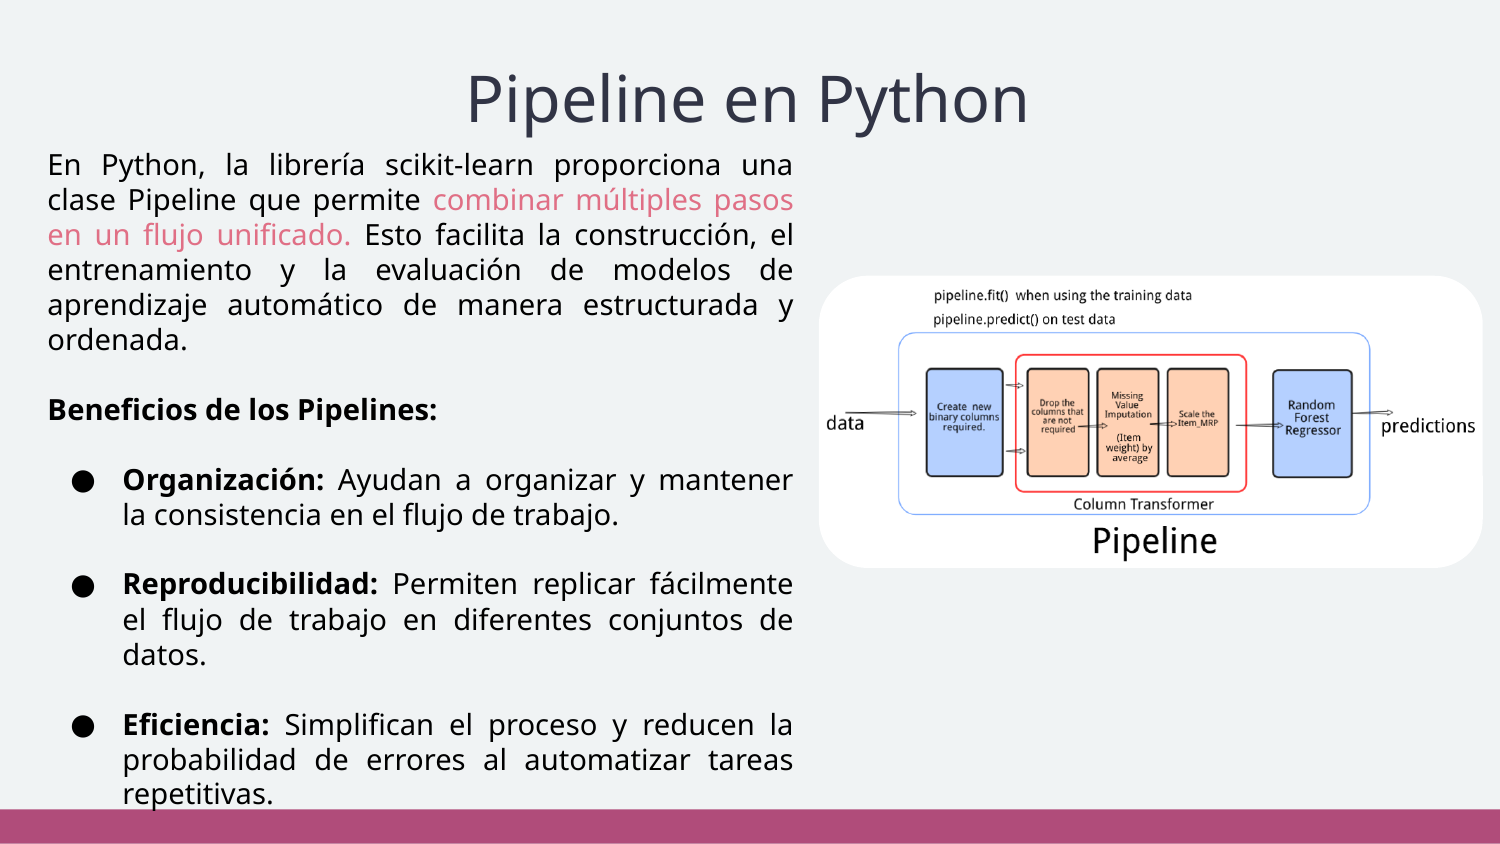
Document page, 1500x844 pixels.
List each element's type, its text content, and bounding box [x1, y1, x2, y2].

picture [818, 275, 1483, 569]
title Pipeline en Python [46, 42, 1450, 168]
text_box En Python, la librería scikit-learn proporciona una clase Pipeline que permite combinar múltiples pasos en un flujo unificado. Esto facilita la construcción, el entrenamiento y la evaluación de modelos de aprendizaje automático de manera estructurada y ordenada. Beneficios de los Pipelines: Organización: Ayudan a organizar y mantener la consistencia en el flujo de trabajo. Reproducibilidad: Permiten replicar fácilmente el flujo de trabajo en diferentes conjuntos de datos. Eficiencia: Simplifican el proceso y reducen la probabilidad de errores al automatizar tareas repetitivas. [32, 163, 810, 794]
